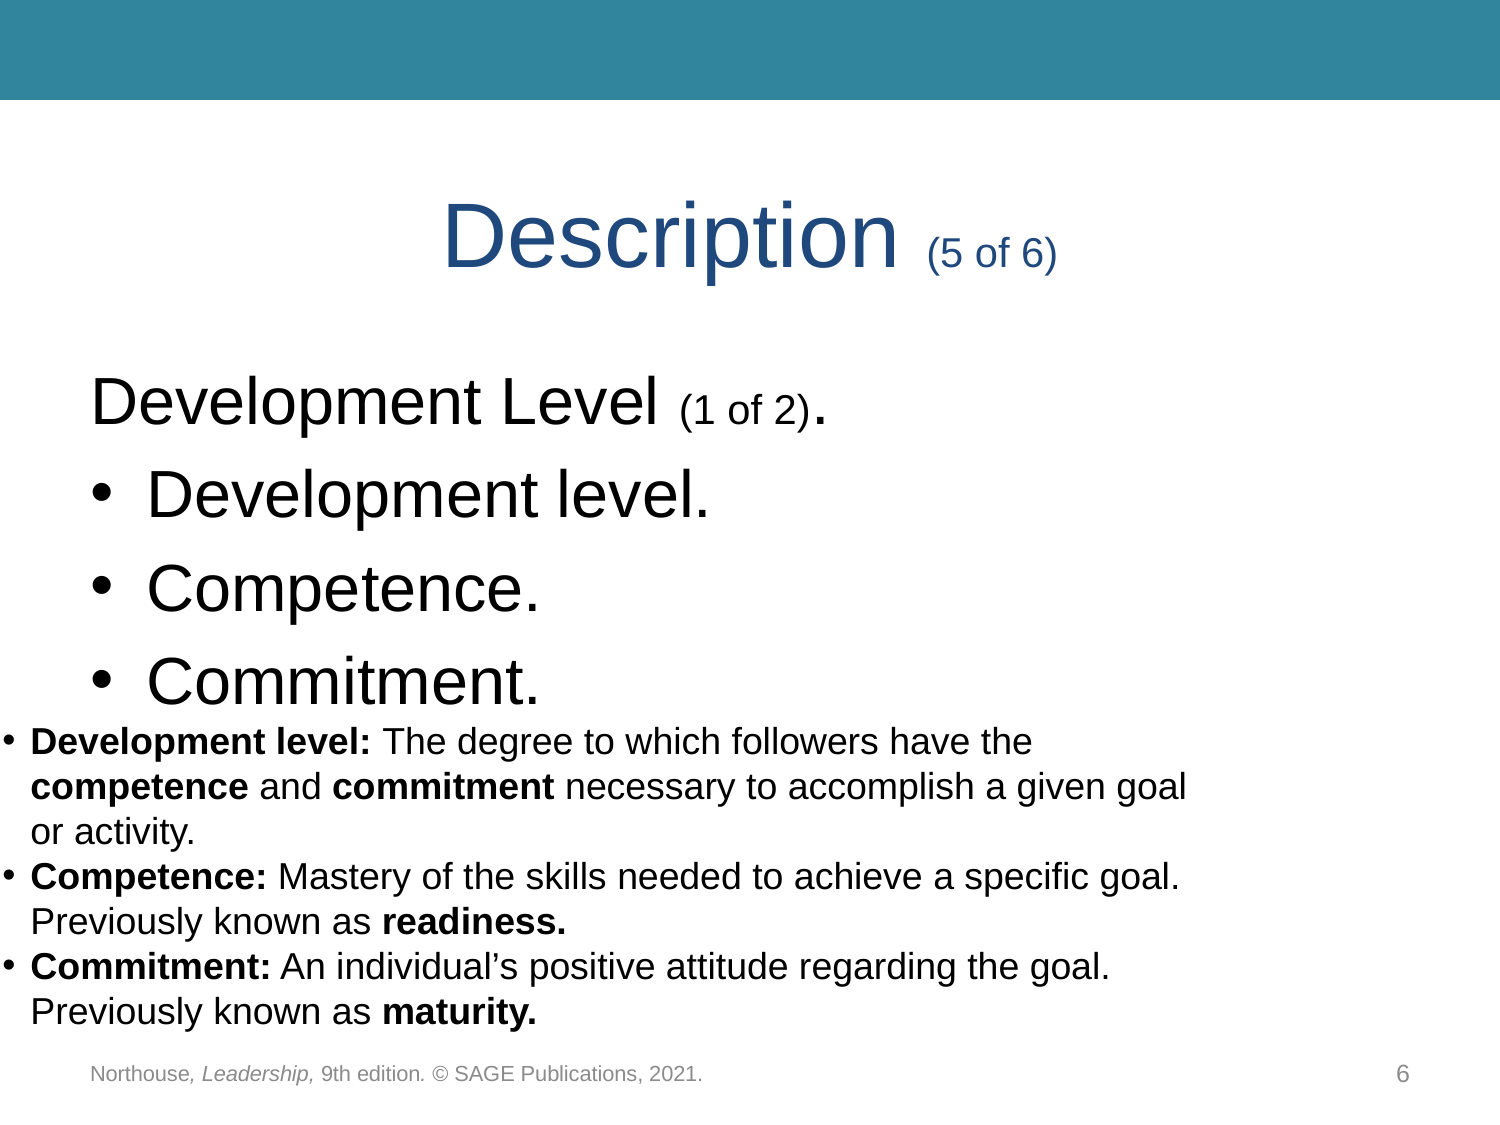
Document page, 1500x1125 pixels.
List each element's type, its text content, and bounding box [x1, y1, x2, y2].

title Description (5 of 6) [75, 137, 1425, 325]
list Development Level (1 of 2). Development level. Competence. Commitment. [75, 350, 1425, 1005]
slide_number 6 [1350, 1042, 1425, 1103]
text_box Development level: The degree to which followers have the competence and commitment necessary to accomplish a given goal or activity. Competence: Mastery of the skills needed to achieve a specific goal. Previously known as readiness. Commitment: An individual’s positive attitude regarding the goal. Previously known as maturity. [0, 709, 1225, 1040]
footer Northouse, Leadership, 9th edition. © SAGE Publications, 2021. [75, 1042, 1313, 1103]
